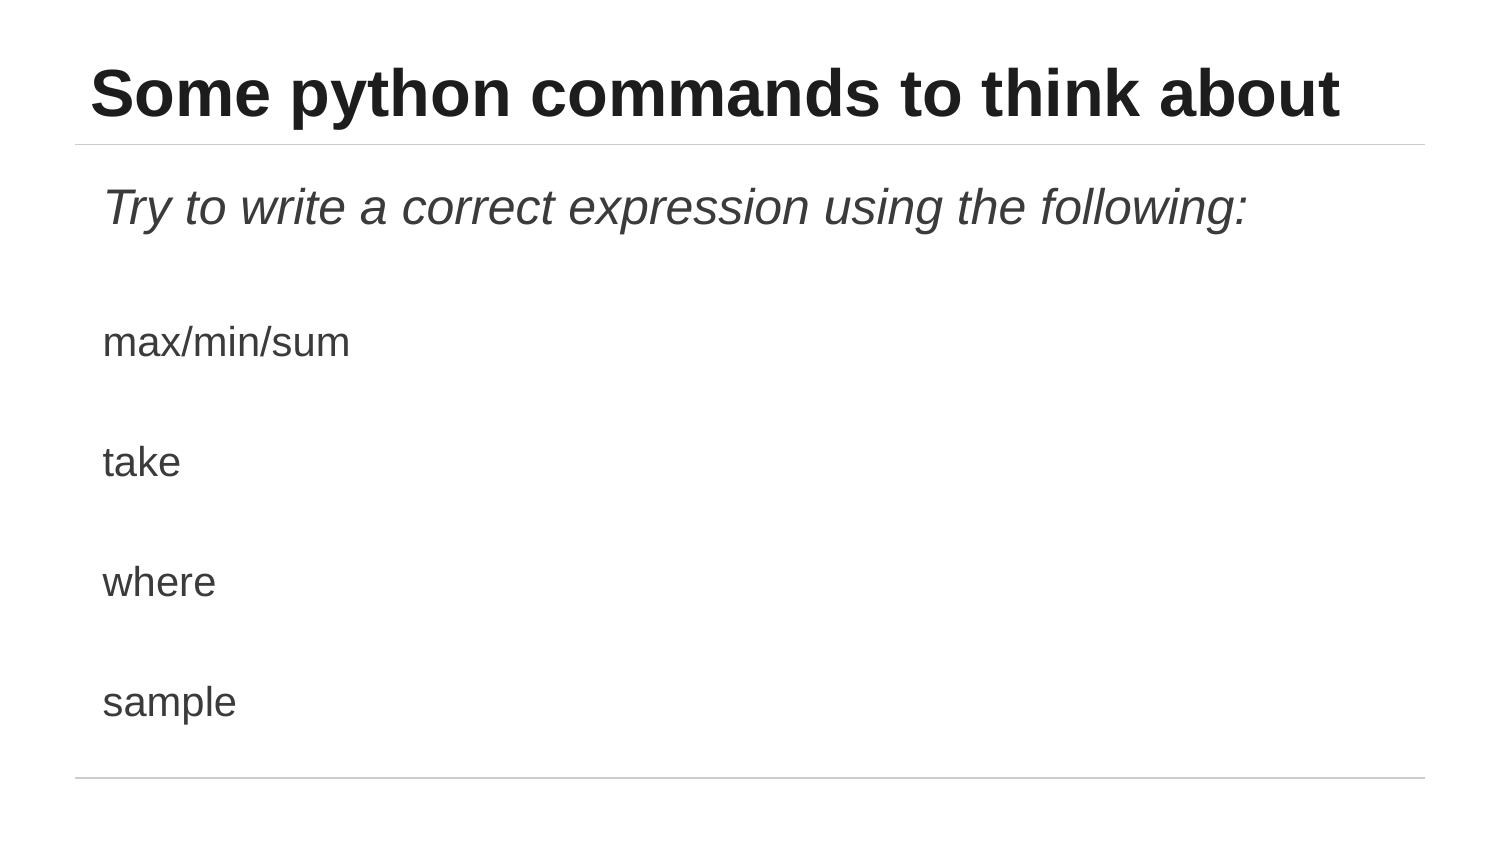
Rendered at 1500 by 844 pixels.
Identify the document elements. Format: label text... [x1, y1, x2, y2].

list Try to write a correct expression using the following: max/min/sum take where sample [75, 159, 1425, 844]
title Some python commands to think about [75, 33, 1500, 145]
